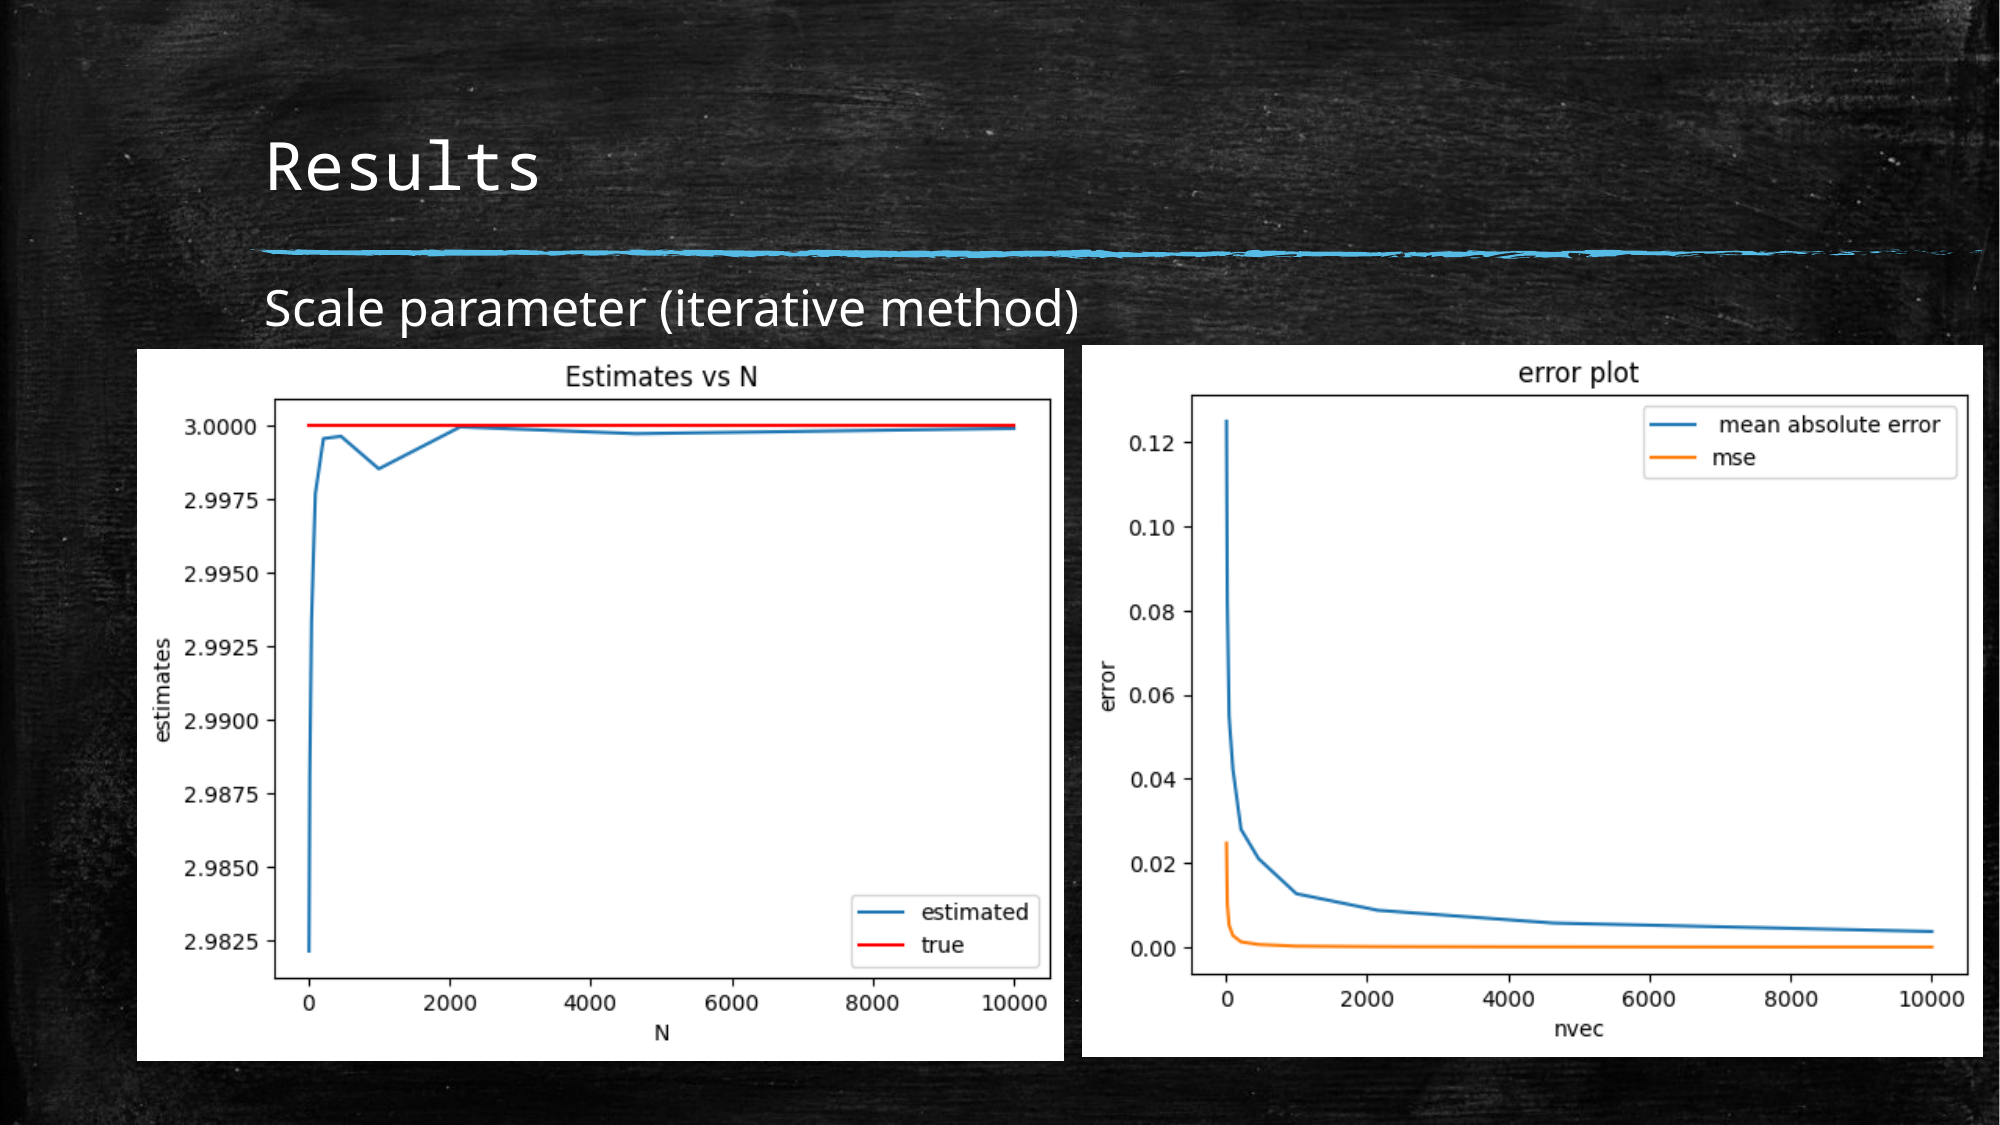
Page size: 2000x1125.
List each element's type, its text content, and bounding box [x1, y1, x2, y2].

title Results [249, 45, 1750, 213]
list Scale parameter (iterative method) [249, 270, 1248, 350]
picture [137, 349, 1064, 1061]
picture [1082, 345, 1983, 1057]
